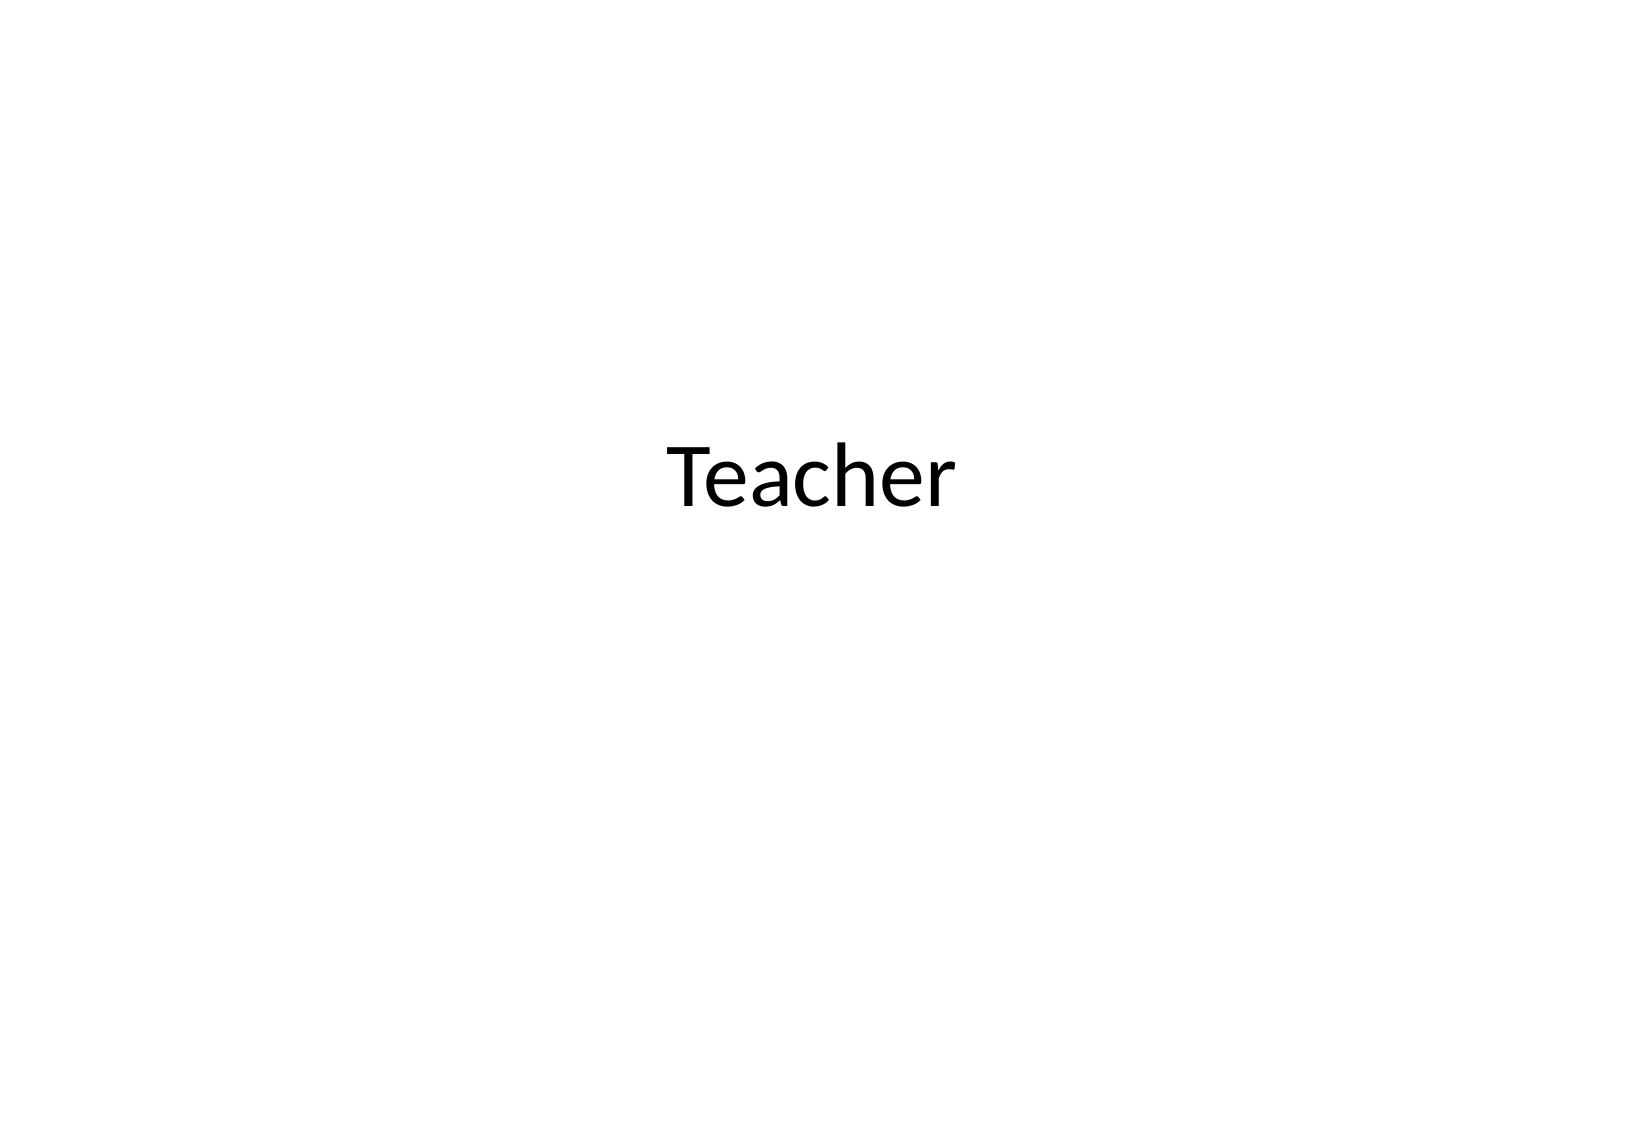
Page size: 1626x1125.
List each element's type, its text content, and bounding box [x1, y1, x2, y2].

title Teacher [121, 349, 1504, 591]
